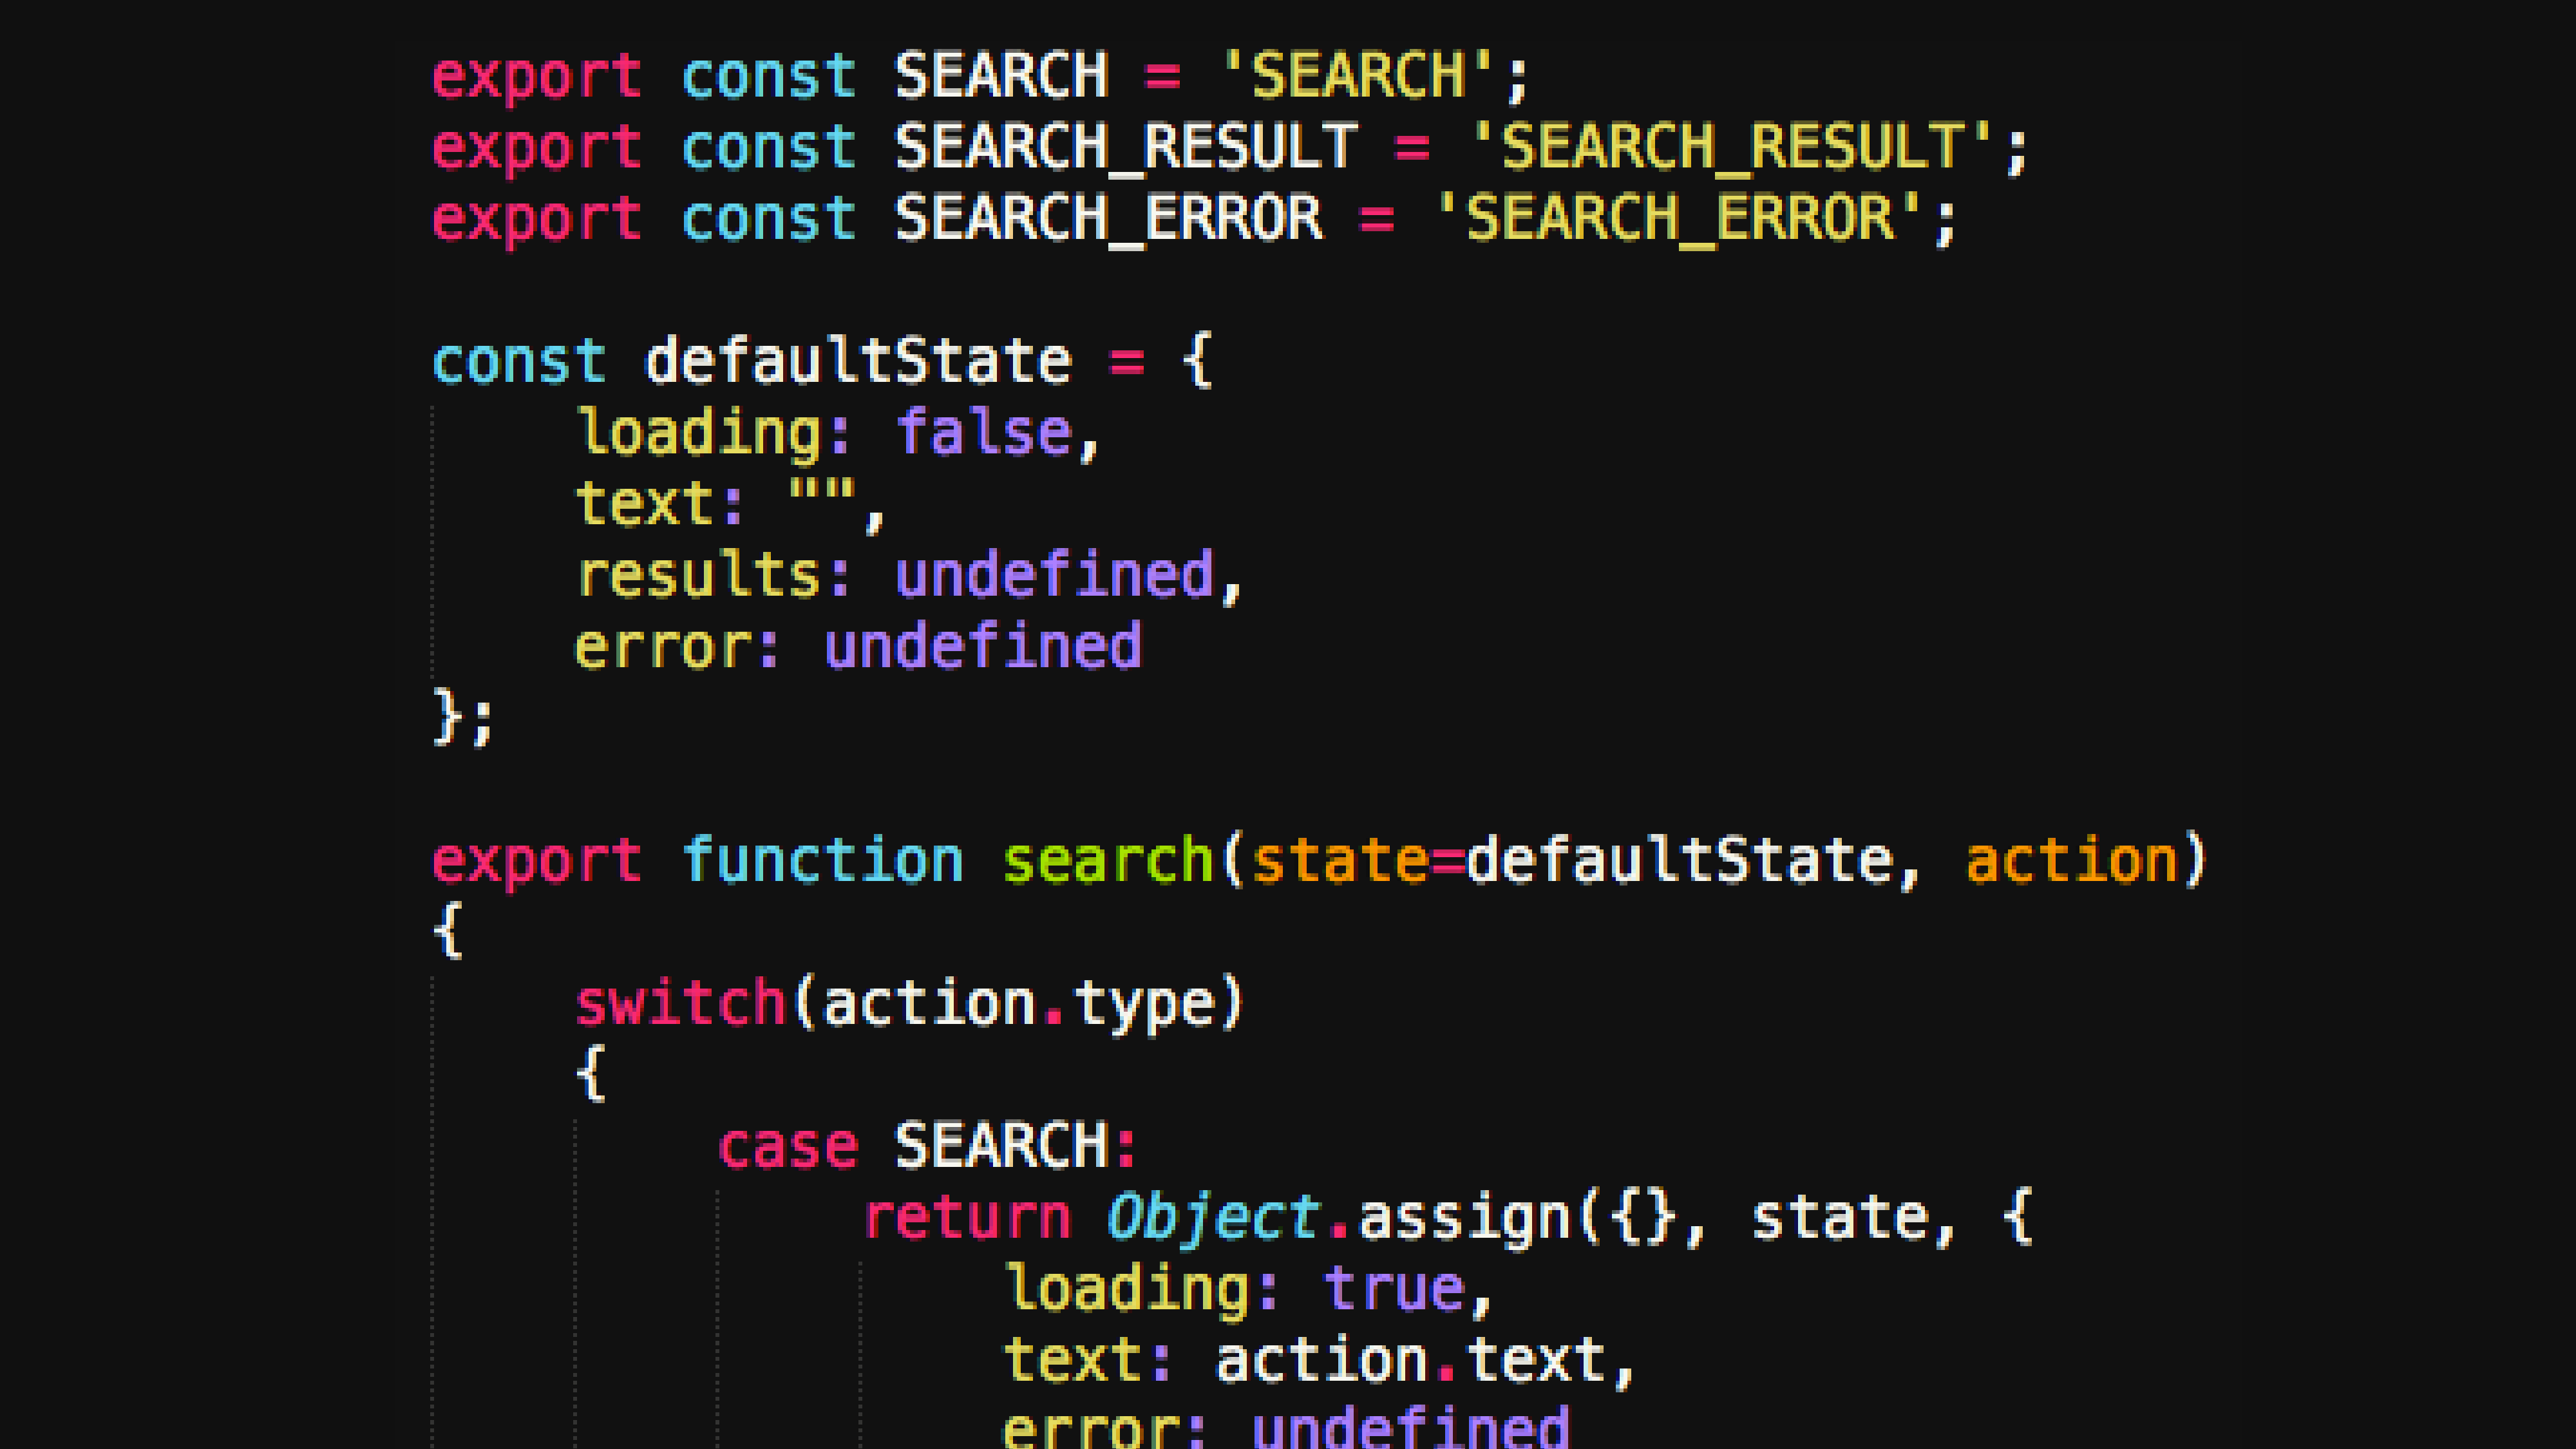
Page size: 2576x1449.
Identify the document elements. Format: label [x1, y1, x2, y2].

picture [395, 41, 2242, 1449]
